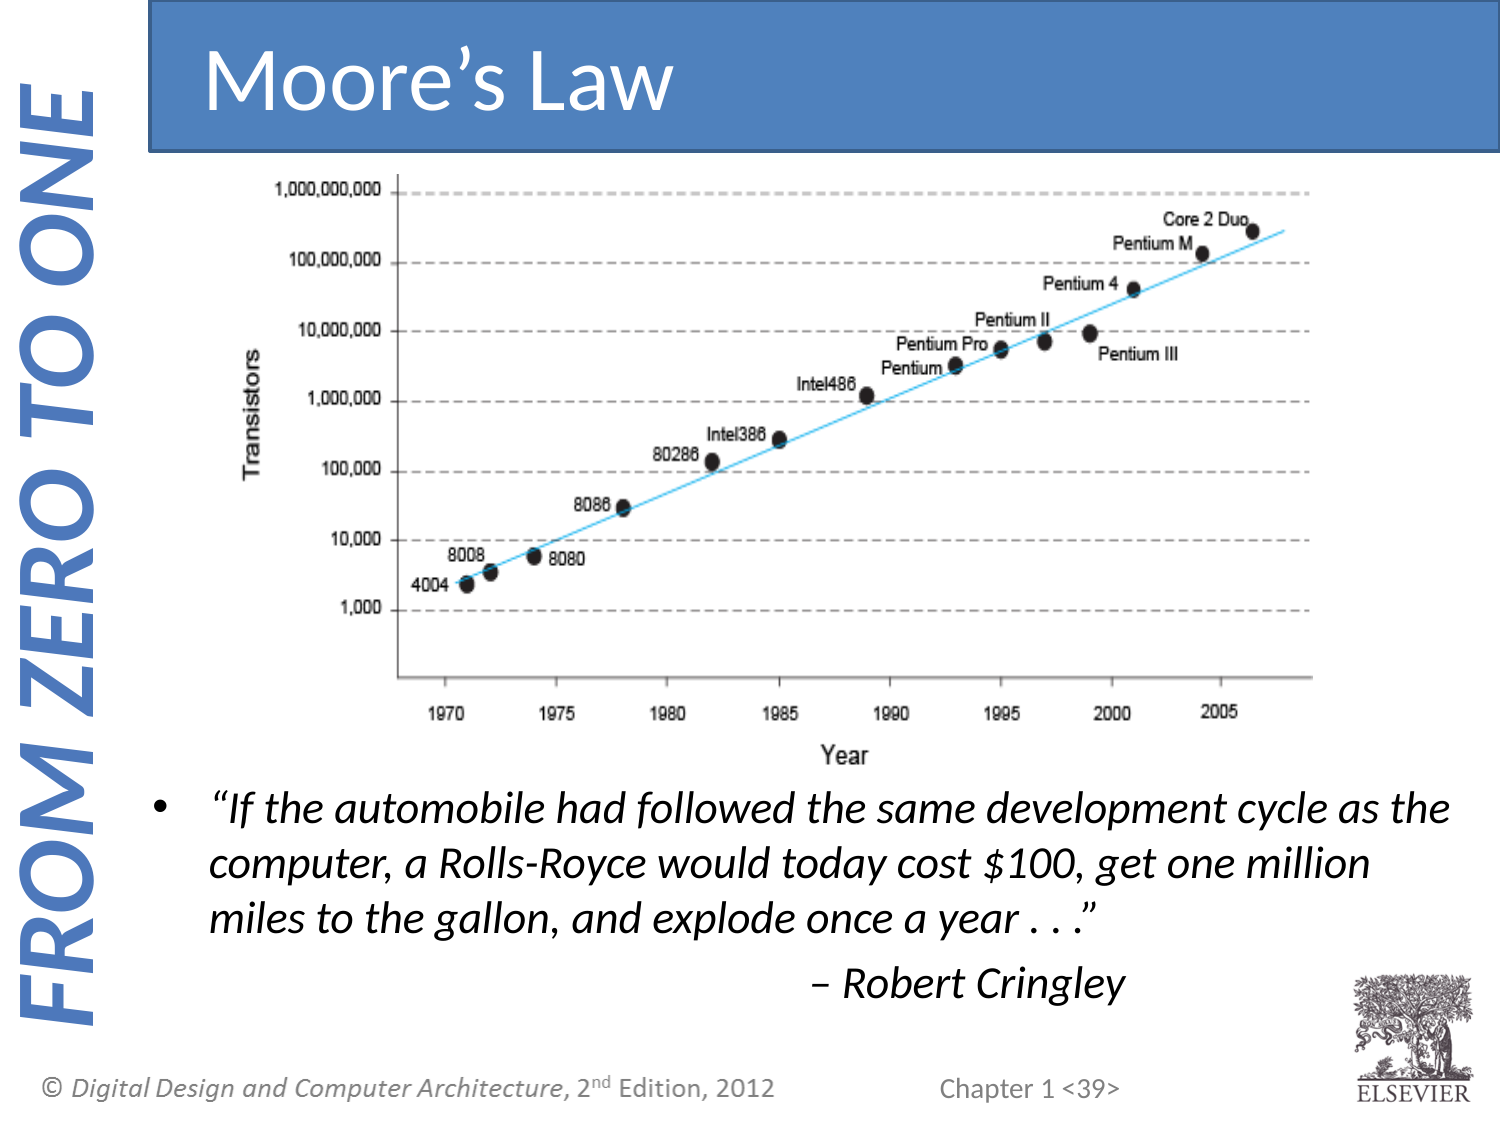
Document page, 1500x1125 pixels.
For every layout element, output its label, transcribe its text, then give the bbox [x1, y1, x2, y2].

list “If the automobile had followed the same development cycle as the computer, a Rolls-Royce would today cost $100, get one million miles to the gallon, and explode once a year . . .” – Robert Cringley [137, 257, 1488, 1001]
picture [0, 0, 1500, 1125]
text_box Moore’s Law [187, 11, 1488, 136]
